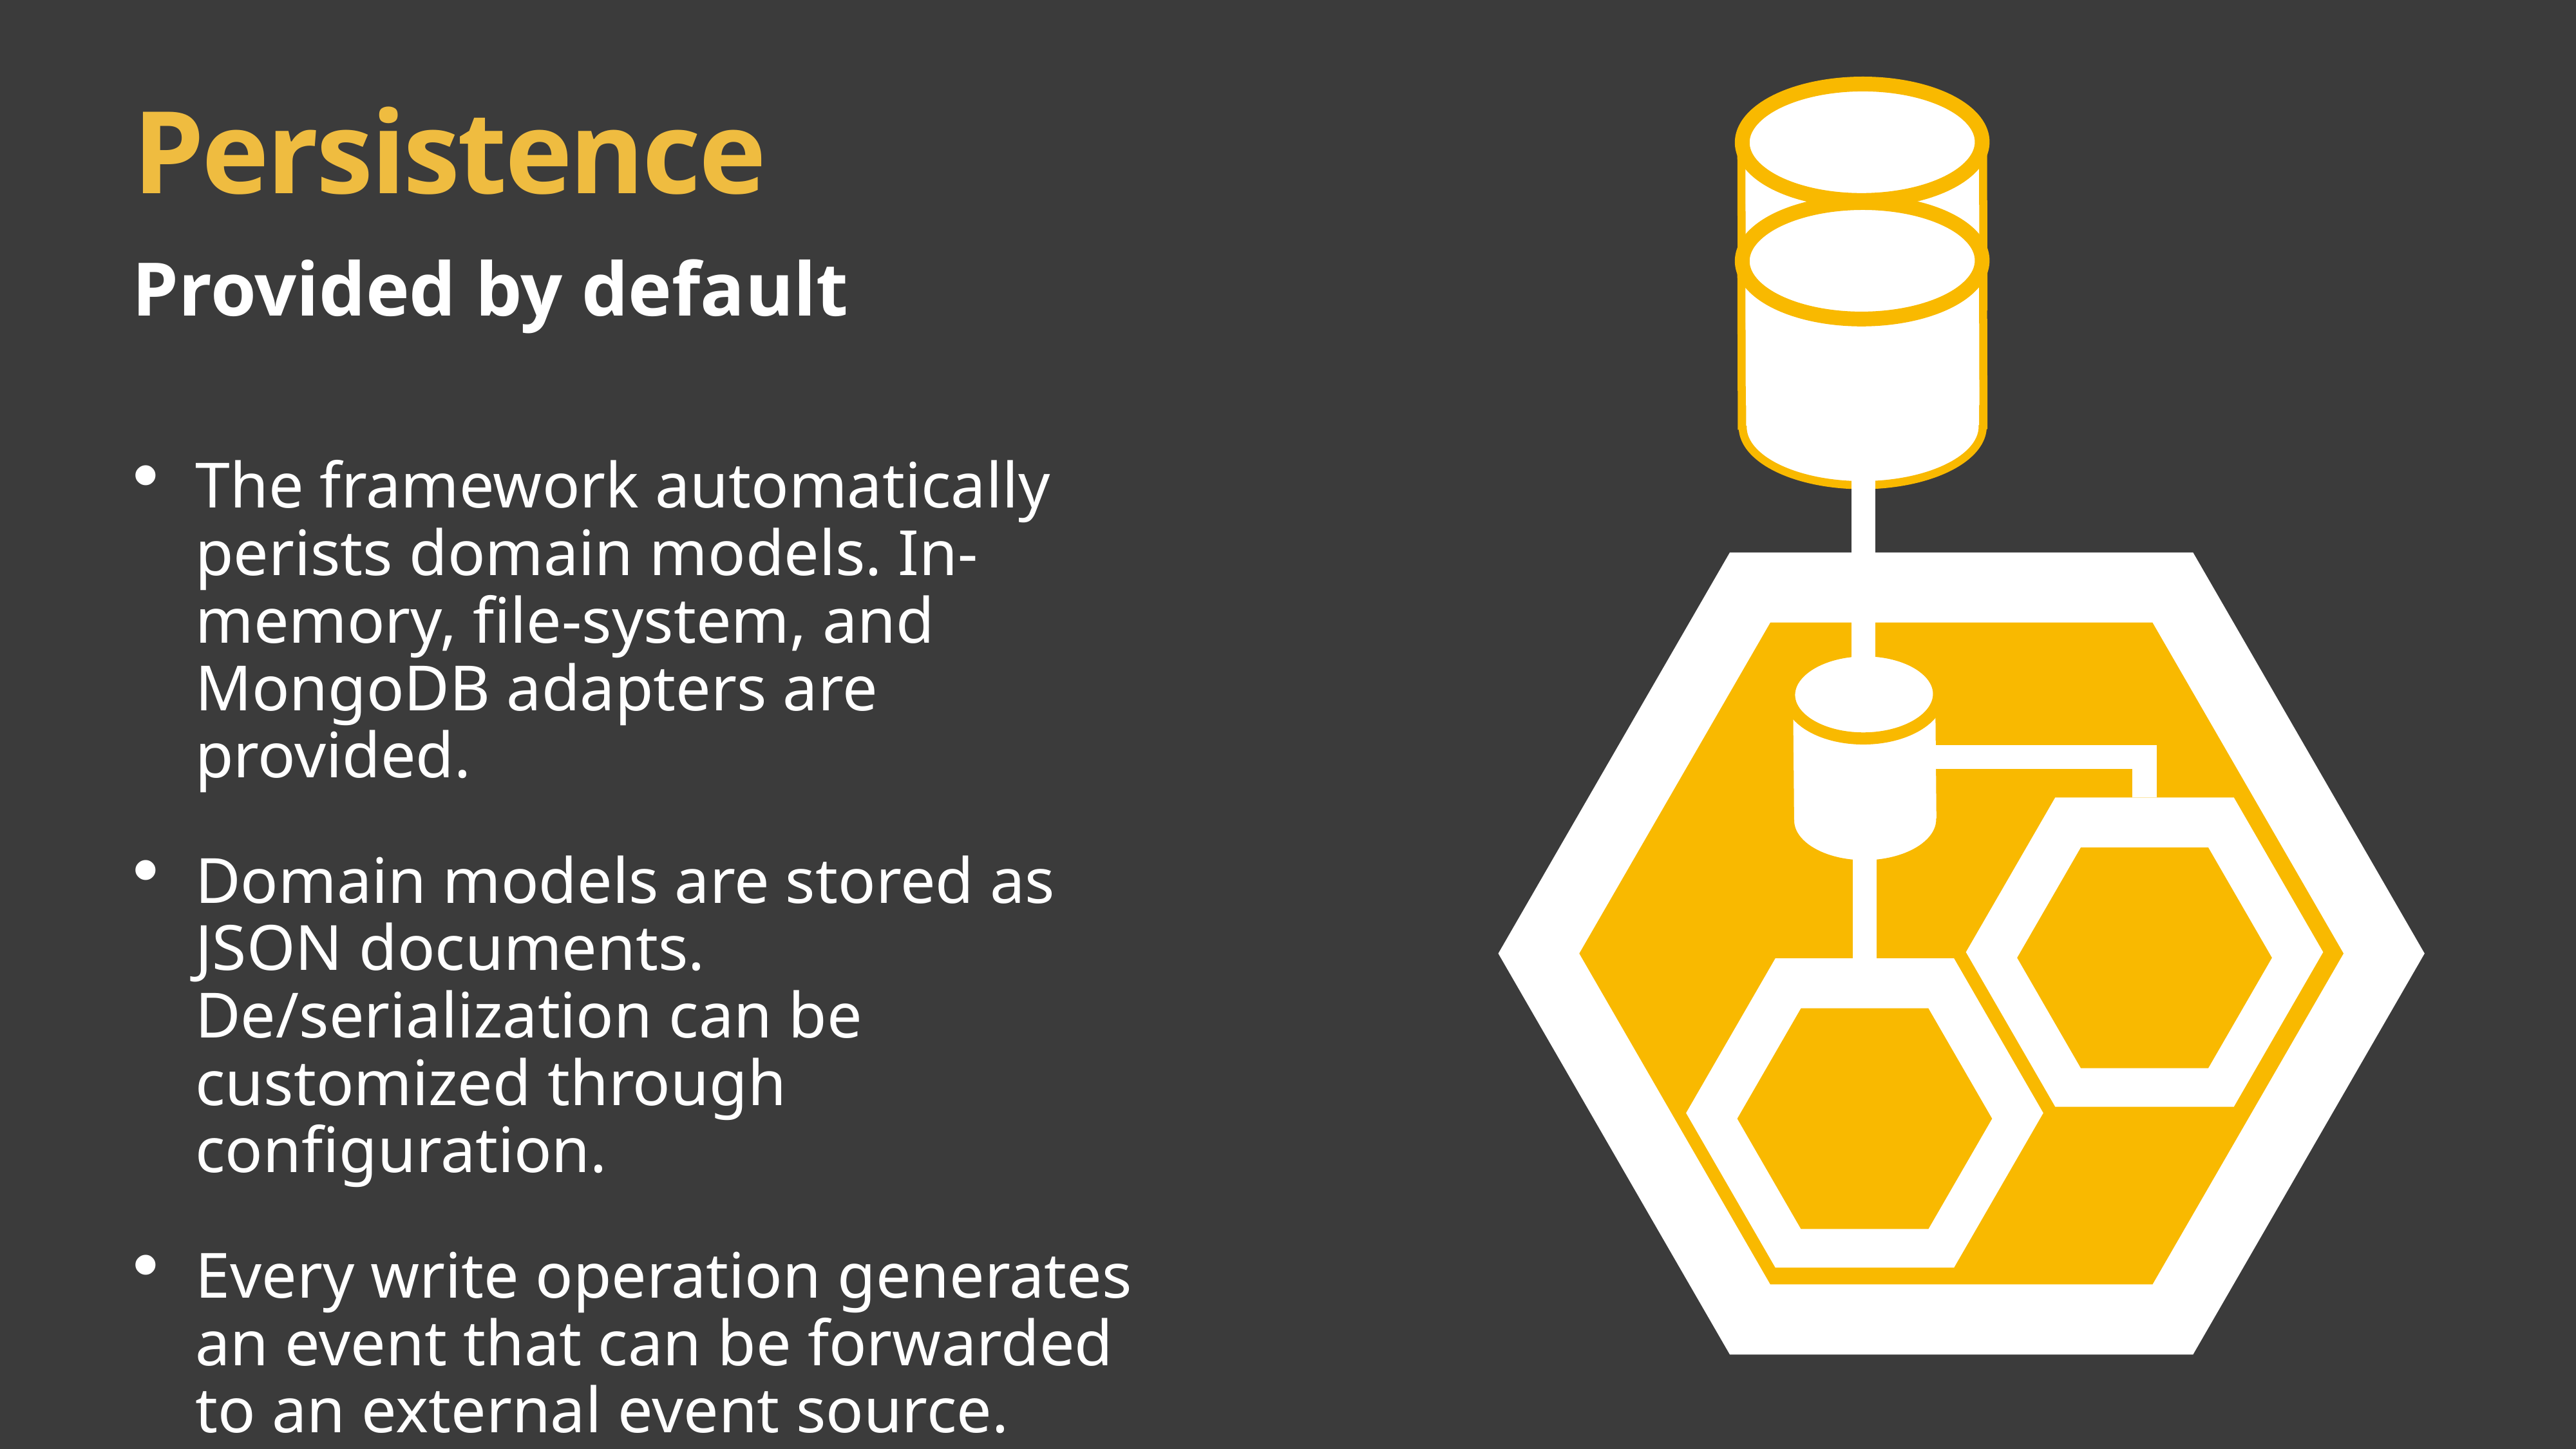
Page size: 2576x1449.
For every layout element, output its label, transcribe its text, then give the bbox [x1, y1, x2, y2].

title Persistence [127, 100, 1161, 236]
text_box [1498, 83, 2425, 1355]
list The framework automatically perists domain models. In-memory, file-system, and MongoDB adapters are provided. Domain models are stored as JSON documents. De/serialization can be customized through configuration. Every write operation generates an event that can be forwarded to an external event source. [127, 448, 1161, 1321]
list Provided by default [127, 236, 1161, 337]
